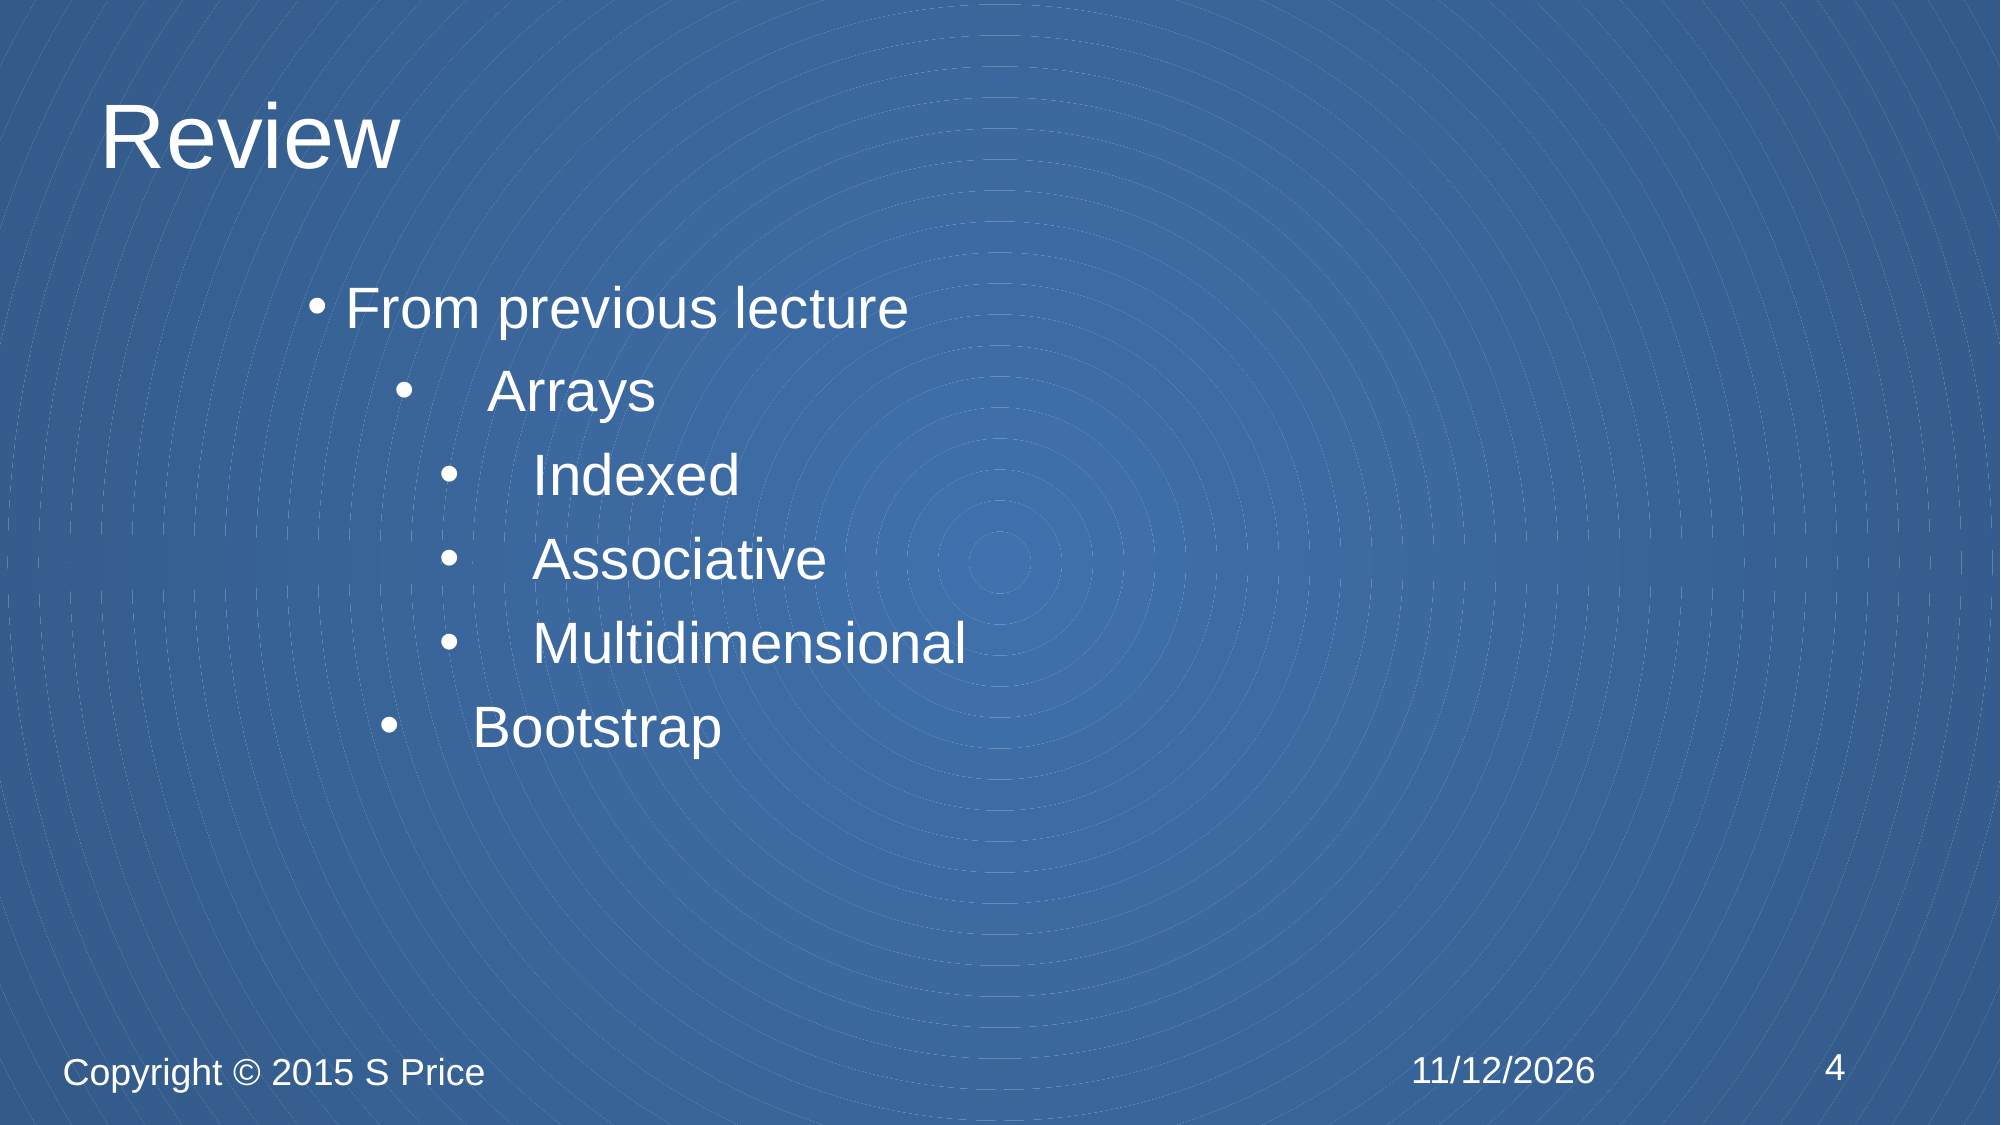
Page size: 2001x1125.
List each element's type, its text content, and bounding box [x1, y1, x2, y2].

title Review [99, 44, 1900, 233]
footer Copyright © 2015 S Price [48, 1039, 1397, 1101]
slide_number 4 [1810, 1034, 1901, 1097]
subtitle From previous lecture Arrays Indexed Associative Multidimensional Bootstrap [307, 277, 2000, 889]
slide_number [1396, 1038, 1659, 1100]
